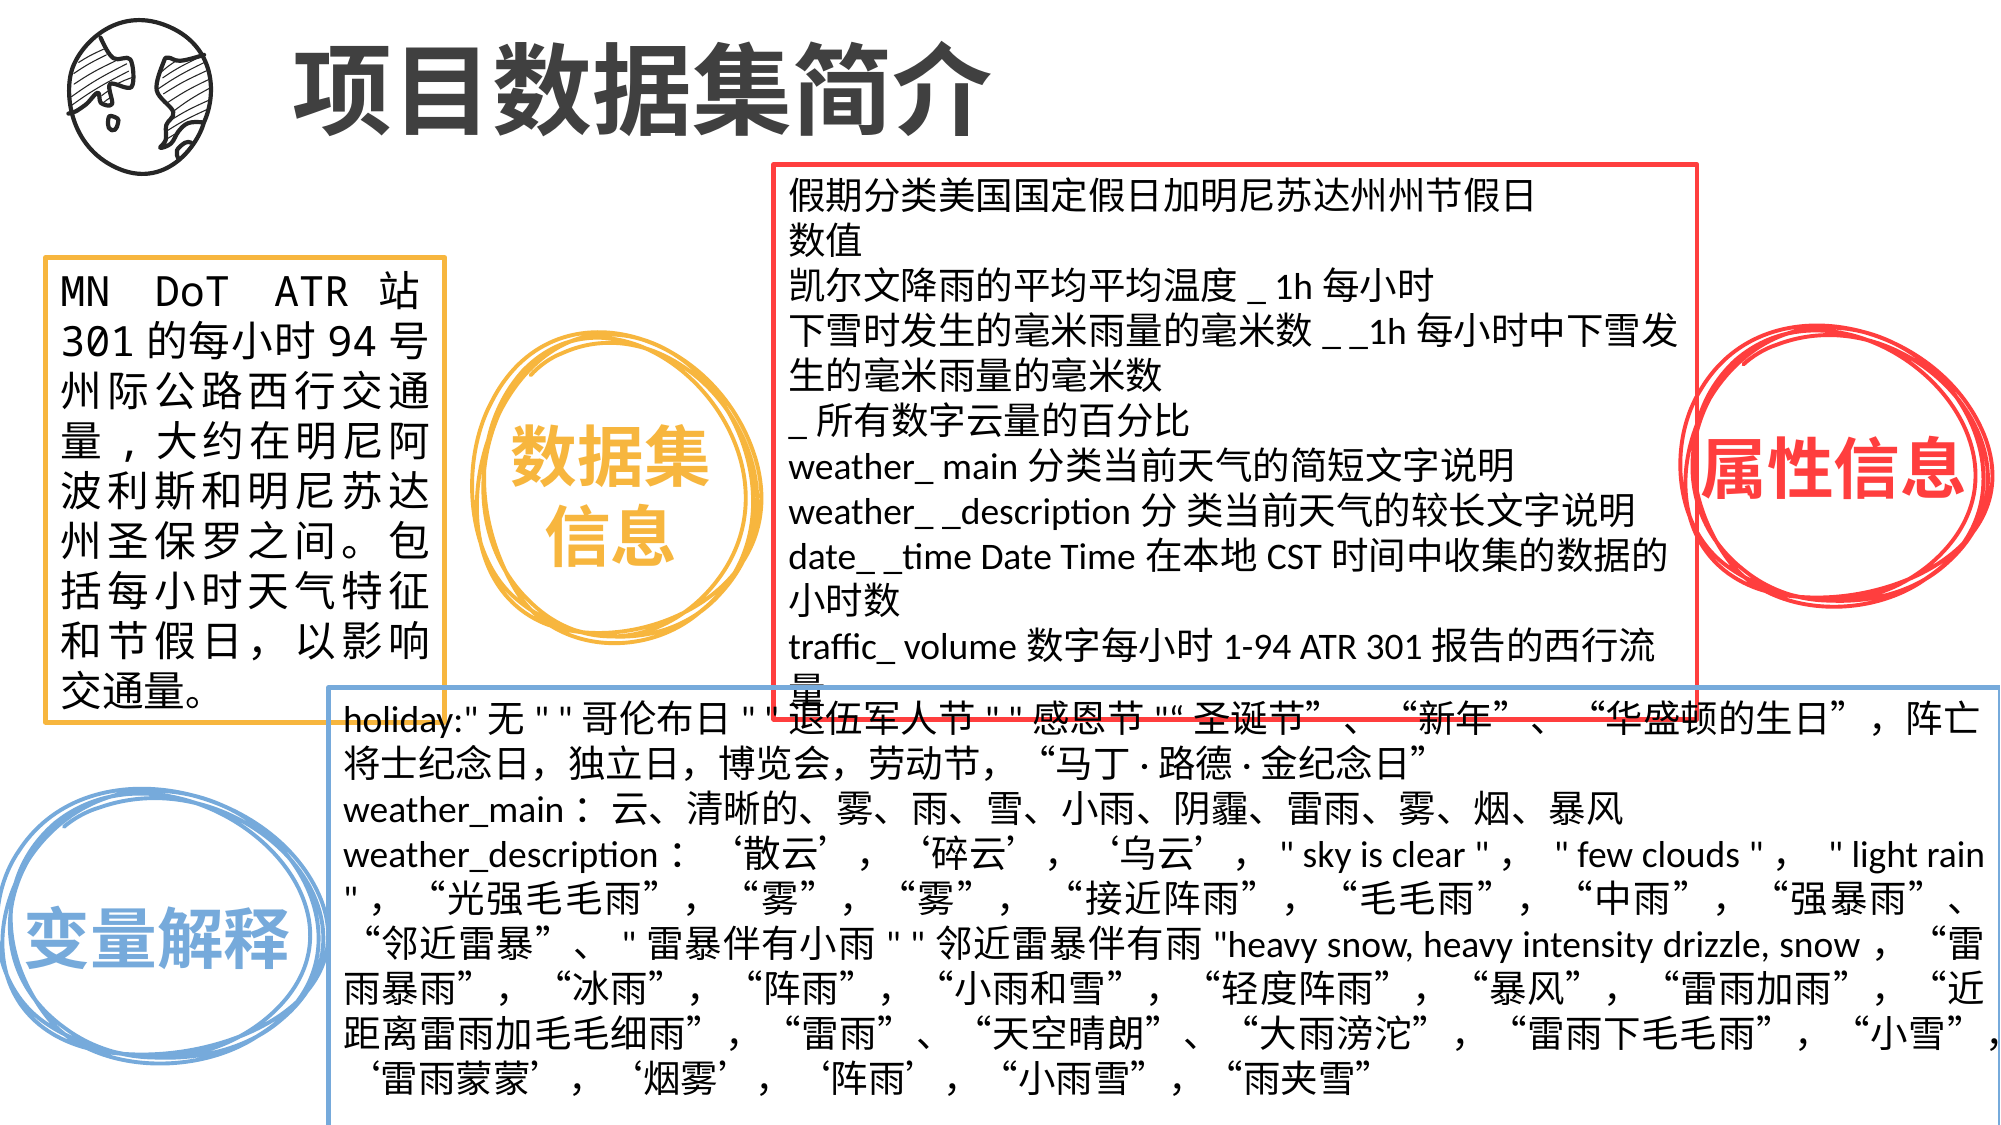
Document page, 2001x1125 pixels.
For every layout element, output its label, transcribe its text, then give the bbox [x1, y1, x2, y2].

text_box MN DoT ATR站301的每小时94号州际公路西行交通量,大约在明尼阿波利斯和明尼苏达州圣保罗之间。包括每小时天气特征和节假日，以影响交通量。 [45, 257, 445, 723]
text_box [65, 20, 215, 172]
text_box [1630, 261, 2000, 622]
text_box 假期分类美国国定假日加明尼苏达州州节假日 数值 凯尔文降雨的平均平均温度_ 1h每小时 下雪时发生的毫米雨量的毫米数_ _1h每小时中下雪发生的毫米雨量的毫米数 _所有数字云量的百分比 weather_ main分类当前天气的简短文字说明 weather_ _description分 类当前天气的较长文字说明 date_ _time Date Time在本地CST时间中收集的数据的小时数 traffic_ volume数字每小时1-94 ATR 301报告的西行流量 [773, 164, 1697, 687]
text_box 项目数据集简介 [277, 20, 1008, 155]
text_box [425, 261, 826, 659]
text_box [0, 726, 402, 1078]
text_box holiday:"无" "哥伦布日" "退伍军人节" "感恩节"“圣诞节”、“新年”、“华盛顿的生日”，阵亡将士纪念日，独立日，博览会，劳动节，“马丁·路德·金纪念日” weather_main：云、清晰的、雾、雨、雪、小雨、阴霾、雷雨、雾、烟、暴风 weather_description：‘散云’，‘碎云’，‘乌云’，" sky is clear "， " few clouds "， " light rain "，“光强毛毛雨”，“雾”，“雾”， “接近阵雨”，“毛毛雨”，“中雨”，“强暴雨”、“邻近雷暴”、"雷暴伴有小雨" "邻近雷暴伴有雨"heavy snow, heavy intensity drizzle, snow，“雷雨暴雨”，“冰雨”，“阵雨”，“小雨和雪”，“轻度阵雨”，“暴风”，“雷雨加雨”，“近距离雷雨加毛毛细雨”，“雷雨”、“天空晴朗”、“大雨滂沱”，“雷雨下毛毛雨”，“小雪”，‘雷雨蒙蒙’，‘烟雾’，‘阵雨’，“小雨雪”，“雨夹雪” [328, 687, 2000, 1125]
